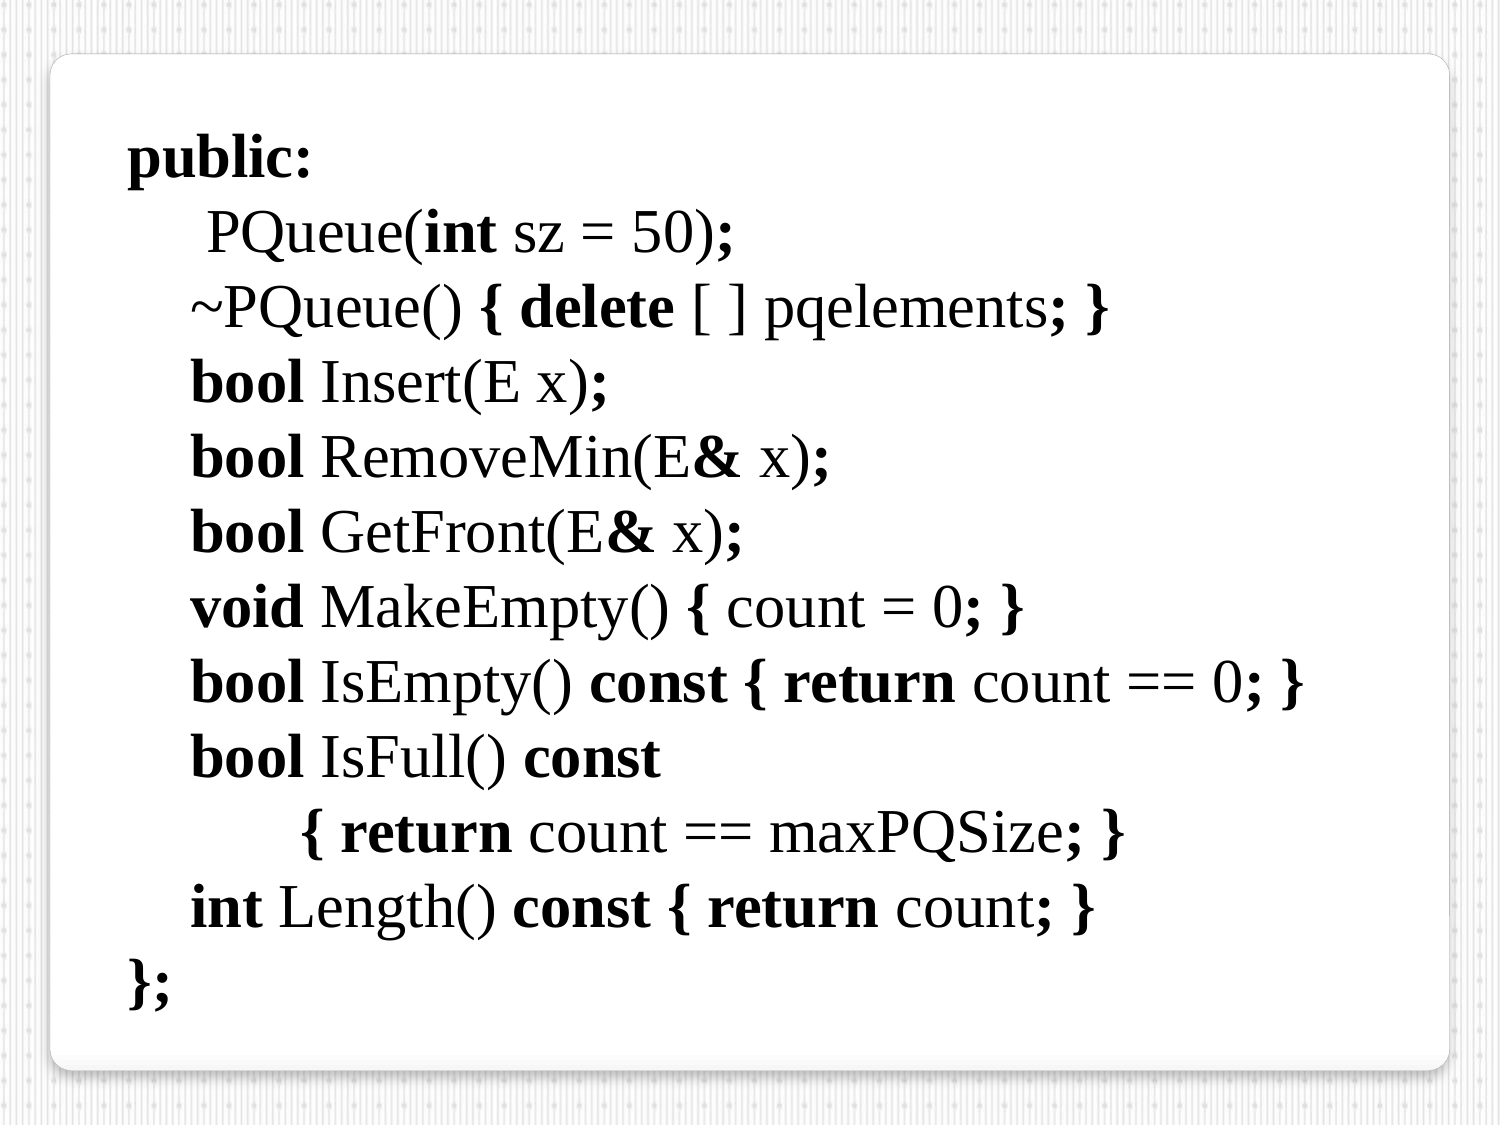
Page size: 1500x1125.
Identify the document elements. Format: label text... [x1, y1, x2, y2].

picture [0, 0, 1500, 1125]
text_box public: PQueue(int sz = 50); ~PQueue() { delete [ ] pqelements; } bool Insert(E x); bool RemoveMin(E& x); bool GetFront(E& x); void MakeEmpty() { count = 0; } bool IsEmpty() const { return count == 0; } bool IsFull() const { return count == maxPQSize; } int Length() const { return count; } }; [112, 107, 1475, 1022]
